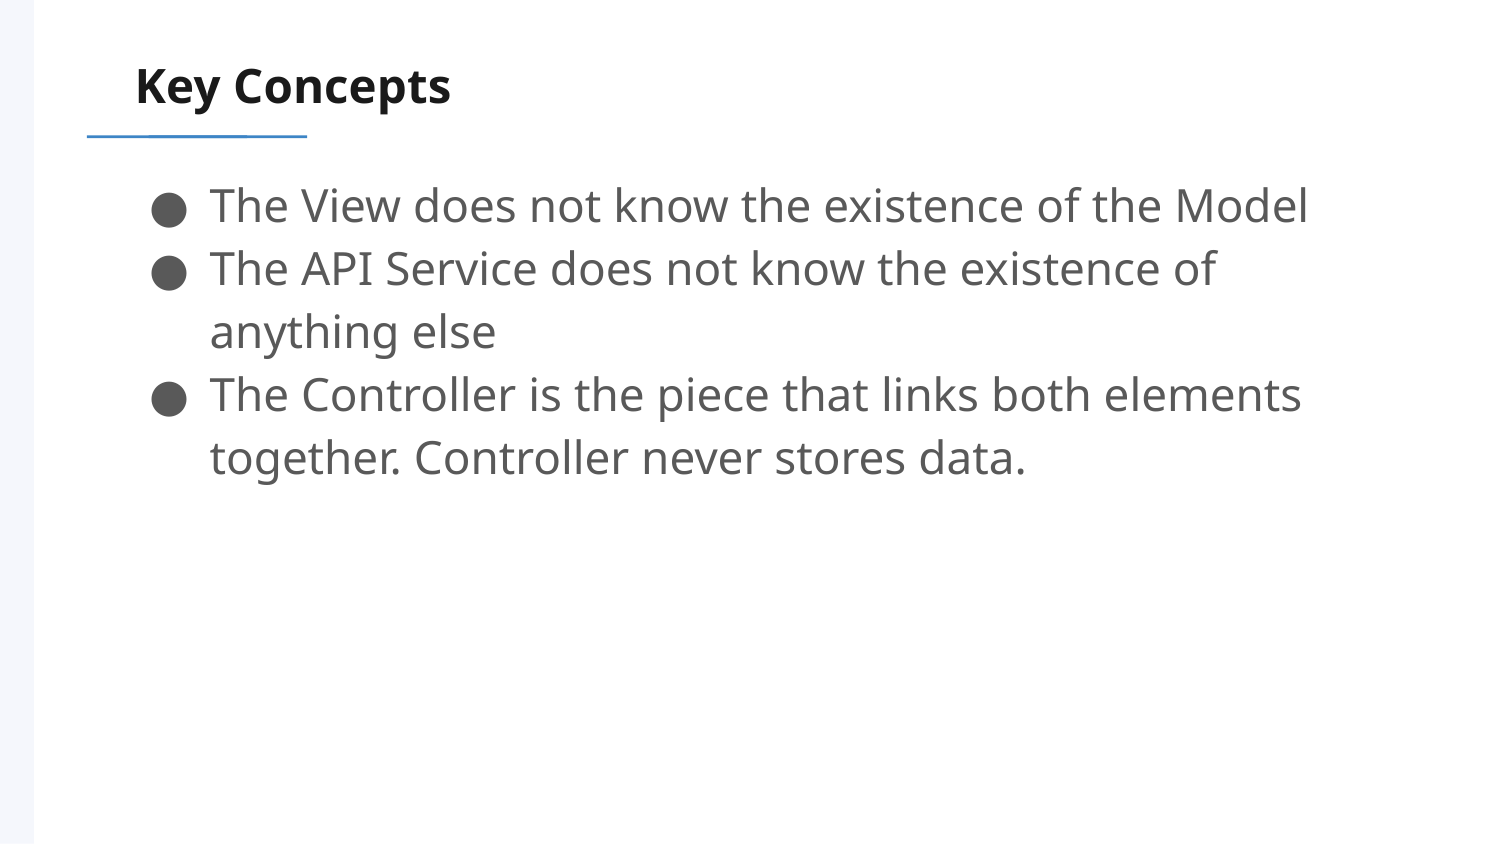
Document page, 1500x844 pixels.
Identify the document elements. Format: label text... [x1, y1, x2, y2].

list The View does not know the existence of the Model The API Service does not know the existence of anything else The Controller is the piece that links both elements together. Controller never stores data. [119, 153, 1381, 767]
title Key Concepts [119, 41, 1381, 130]
